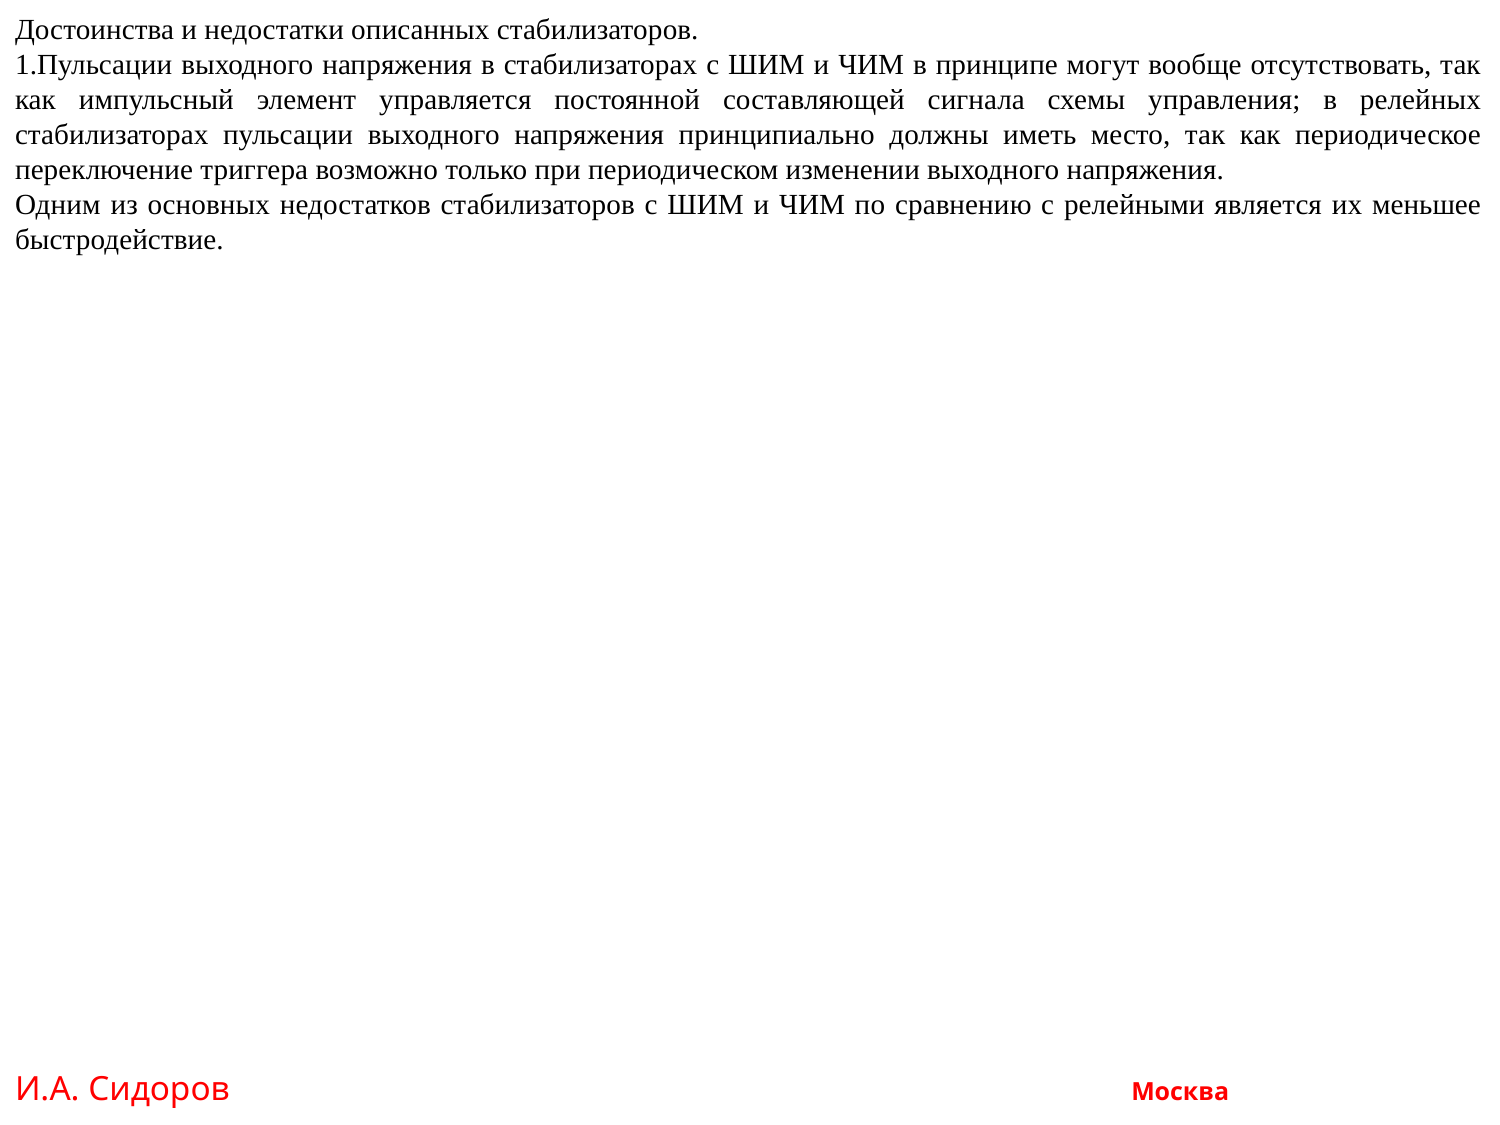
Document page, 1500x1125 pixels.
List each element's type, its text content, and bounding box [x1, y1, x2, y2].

text_box И.А. Сидоров Москва [7, 1029, 1493, 1115]
text_box Достоинства и недостатки описанных стабилизаторов. 1.Пульсации выходного напряжения в стабилизаторах с ШИМ и ЧИМ в принципе могут вообще отсутствовать, так как импульсный элемент управляется постоянной составляющей сигнала схемы управления; в релейных стабилизаторах пульсации выходного напряжения принципиально должны иметь место, так как периодическое переключение триггера возможно только при периодическом изменении выходного напряжения. Одним из основных недостатков стабилизаторов с ШИМ и ЧИМ по сравнению с релейными является их меньшее быстродействие. [7, 3, 1490, 263]
